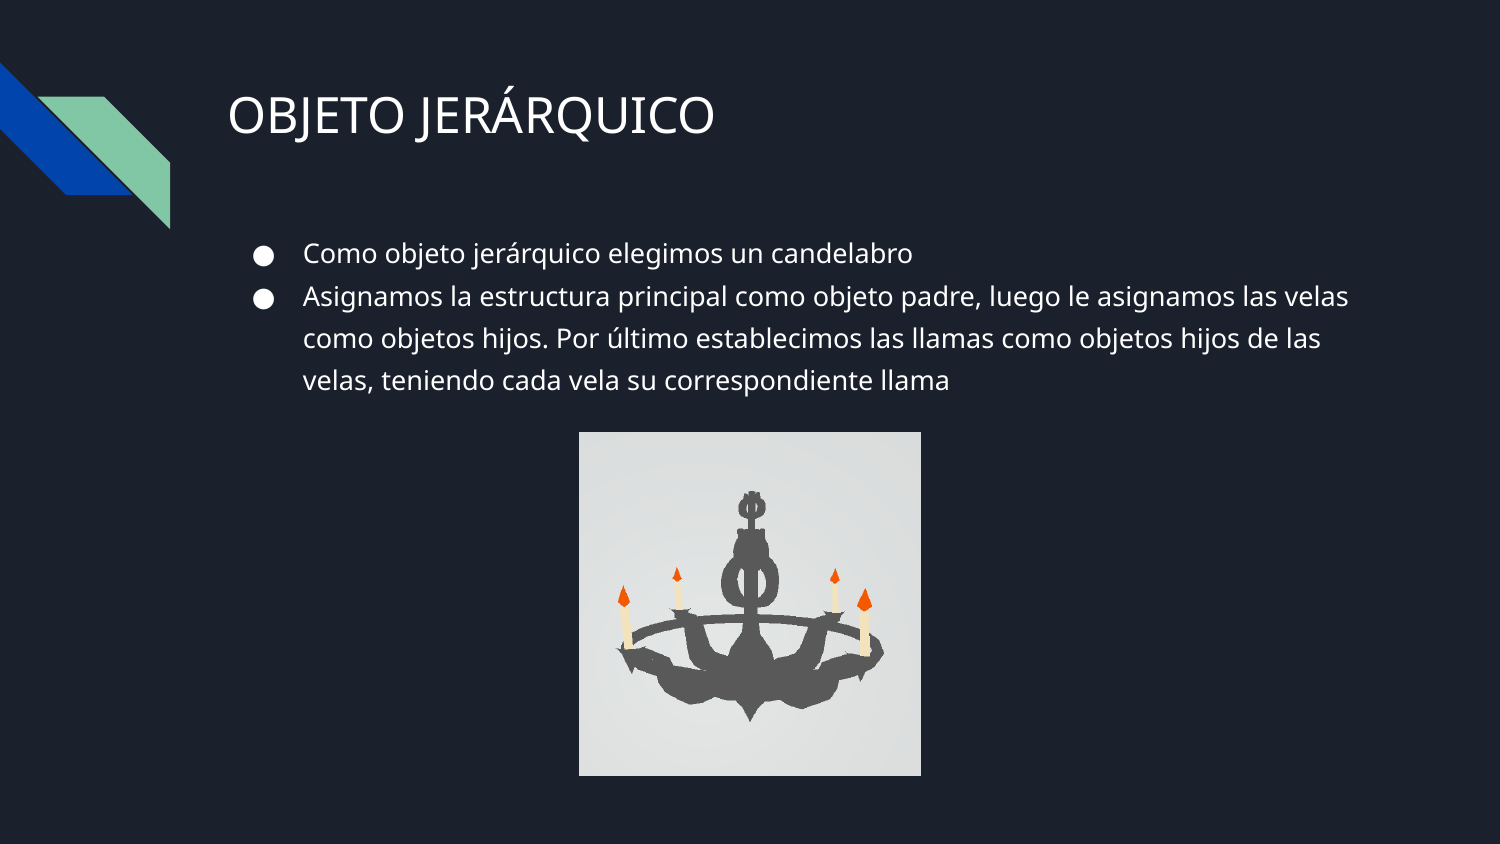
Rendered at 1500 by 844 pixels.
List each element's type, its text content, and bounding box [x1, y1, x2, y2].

picture [579, 432, 921, 776]
list Como objeto jerárquico elegimos un candelabro Asignamos la estructura principal como objeto padre, luego le asignamos las velas como objetos hijos. Por último establecimos las llamas como objetos hijos de las velas, teniendo cada vela su correspondiente llama [212, 214, 1368, 693]
title OBJETO JERÁRQUICO [212, 64, 1368, 214]
